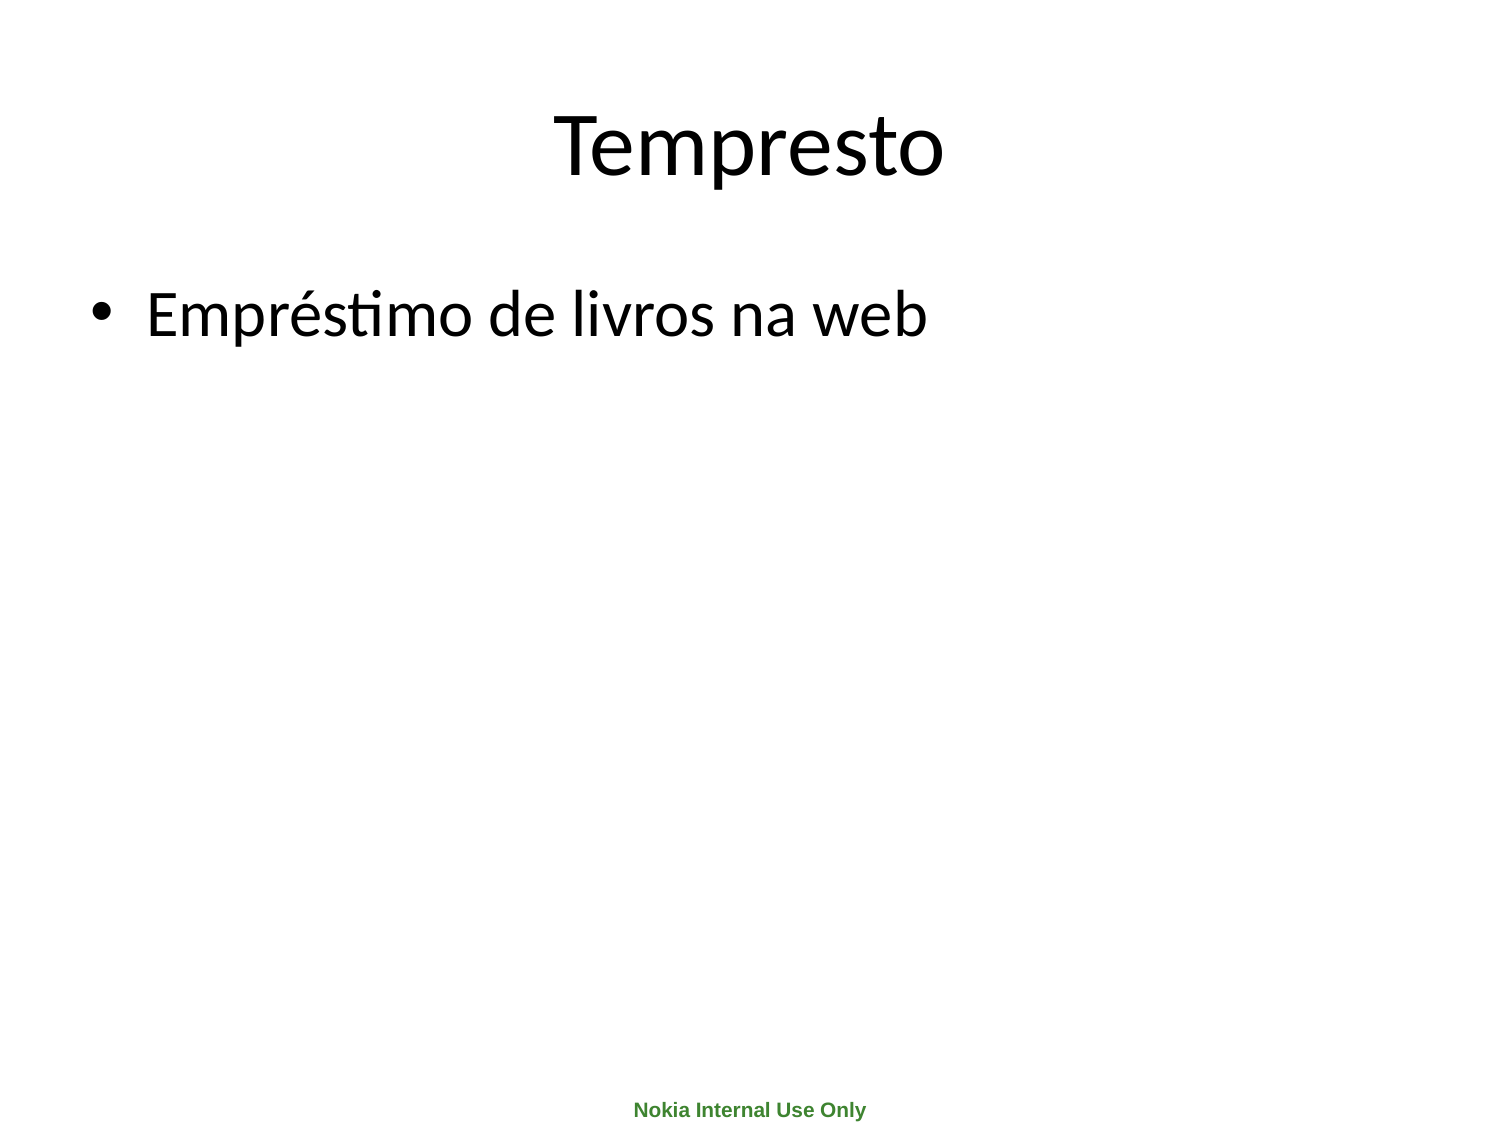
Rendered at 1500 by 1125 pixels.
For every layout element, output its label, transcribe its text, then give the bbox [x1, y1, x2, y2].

list Empréstimo de livros na web [75, 262, 1425, 1005]
title Tempresto [75, 45, 1425, 233]
